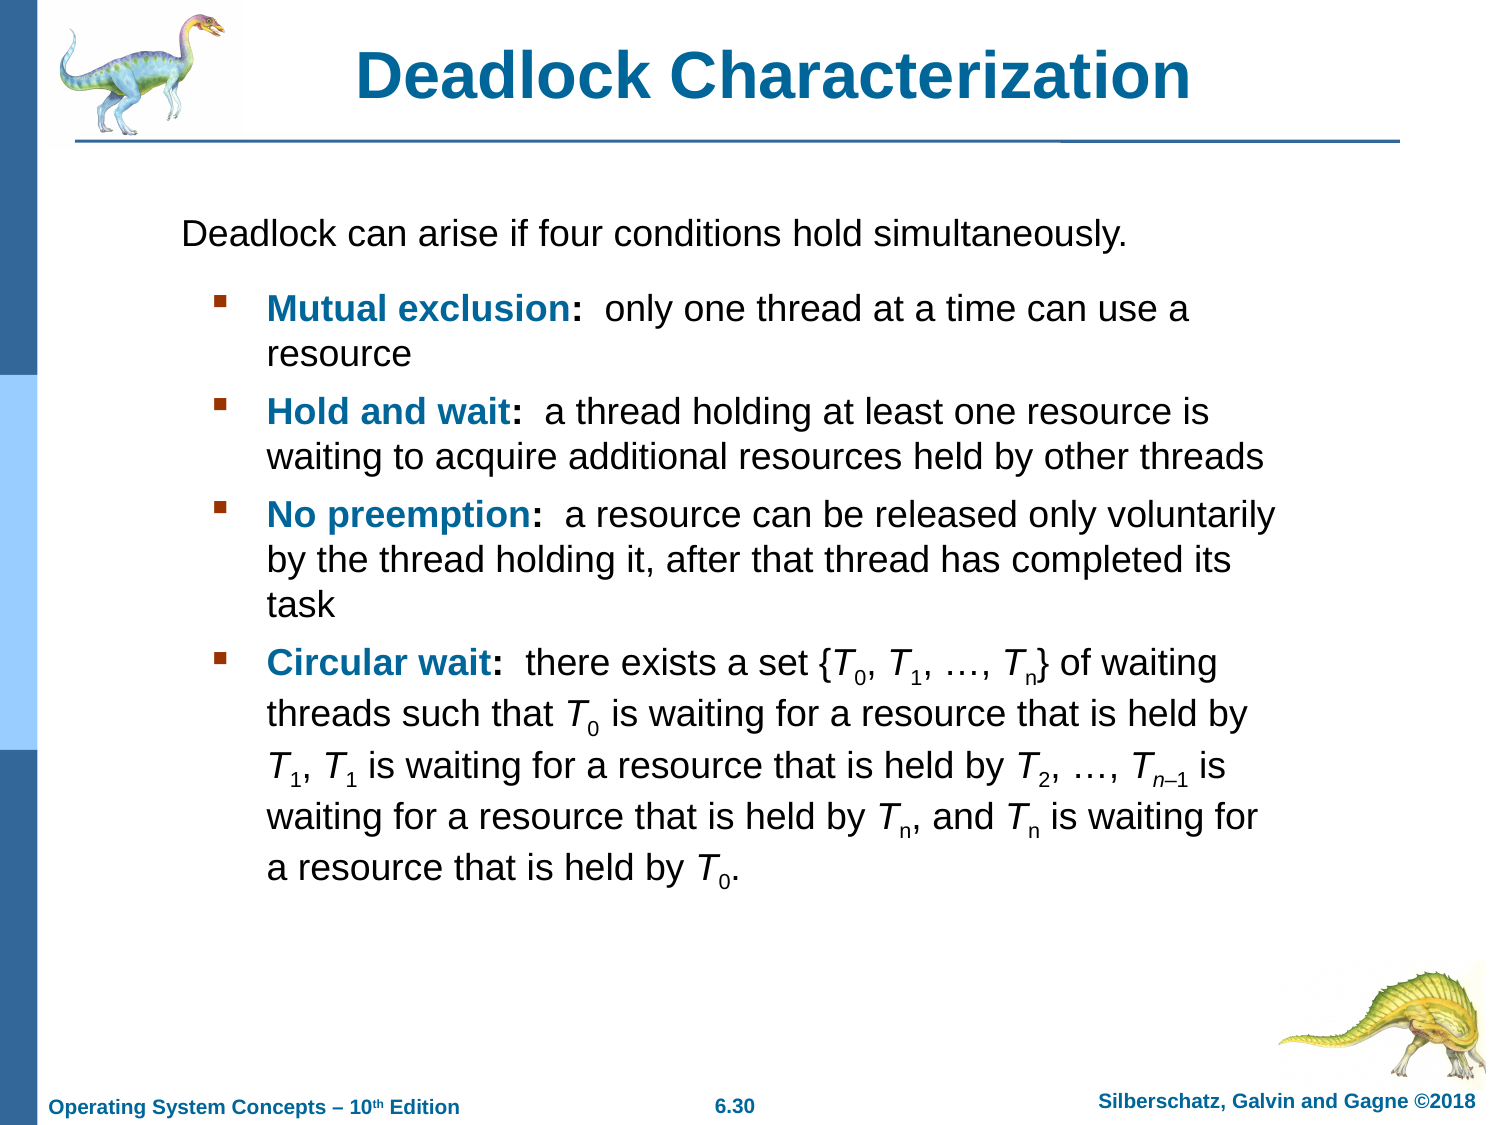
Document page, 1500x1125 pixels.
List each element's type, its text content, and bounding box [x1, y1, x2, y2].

picture [1275, 959, 1486, 1090]
title Deadlock Characterization [122, 24, 1425, 120]
list Mutual exclusion: only one thread at a time can use a resource Hold and wait: a thread holding at least one resource is waiting to acquire additional resources held by other threads No preemption: a resource can be released only voluntarily by the thread holding it, after that thread has completed its task Circular wait: there exists a set {T0, T1, …, Tn} of waiting threads such that T0 is waiting for a resource that is held by T1, T1 is waiting for a resource that is held by T2, …, Tn–1 is waiting for a resource that is held by Tn, and Tn is waiting for a resource that is held by T0. [195, 276, 1305, 1043]
text_box Deadlock can arise if four conditions hold simultaneously. [122, 201, 1187, 262]
picture [46, 0, 243, 149]
